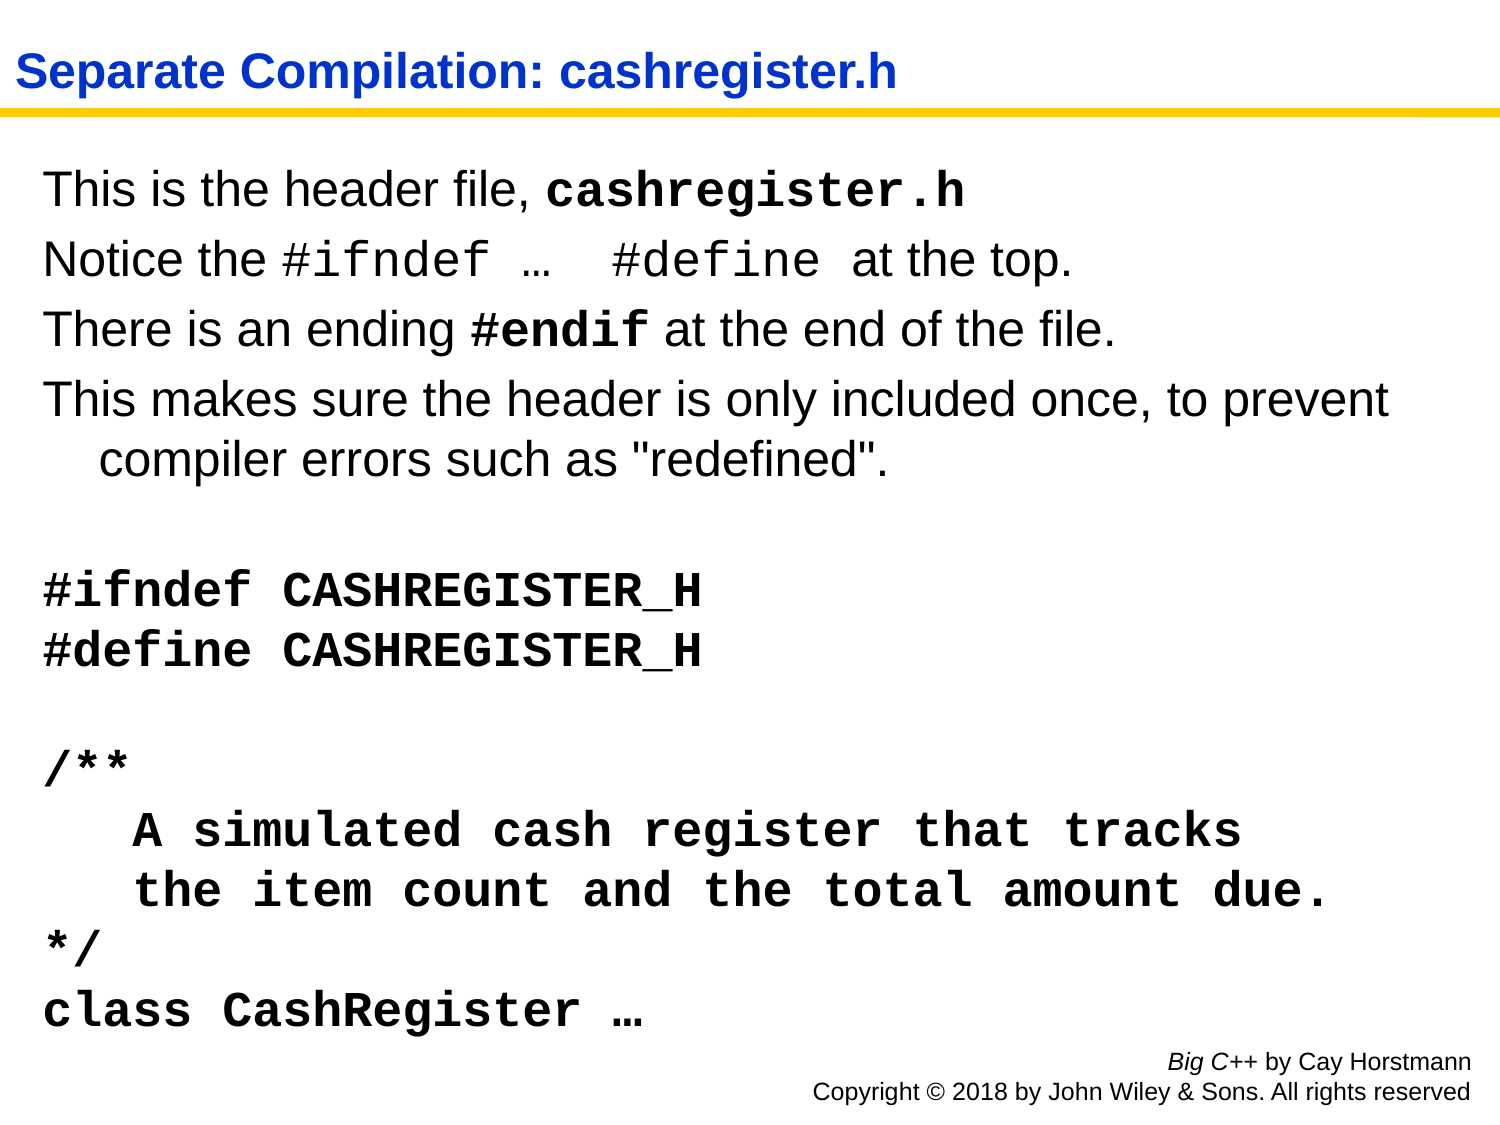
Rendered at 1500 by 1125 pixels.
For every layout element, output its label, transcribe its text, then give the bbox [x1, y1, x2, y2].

text_box This is the header file, cashregister.h Notice the #ifndef … #define at the top. There is an ending #endif at the end of the file. This makes sure the header is only included once, to prevent compiler errors such as "redefined". #ifndef CASHREGISTER_H #define CASHREGISTER_H /** A simulated cash register that tracks the item count and the total amount due. */ class CashRegister … [27, 148, 1464, 1051]
title Separate Compilation: cashregister.h [0, 24, 1483, 113]
footer Big C++ by Cay Horstmann Copyright © 2018 by John Wiley & Sons. All rights reserved [624, 1037, 1488, 1101]
